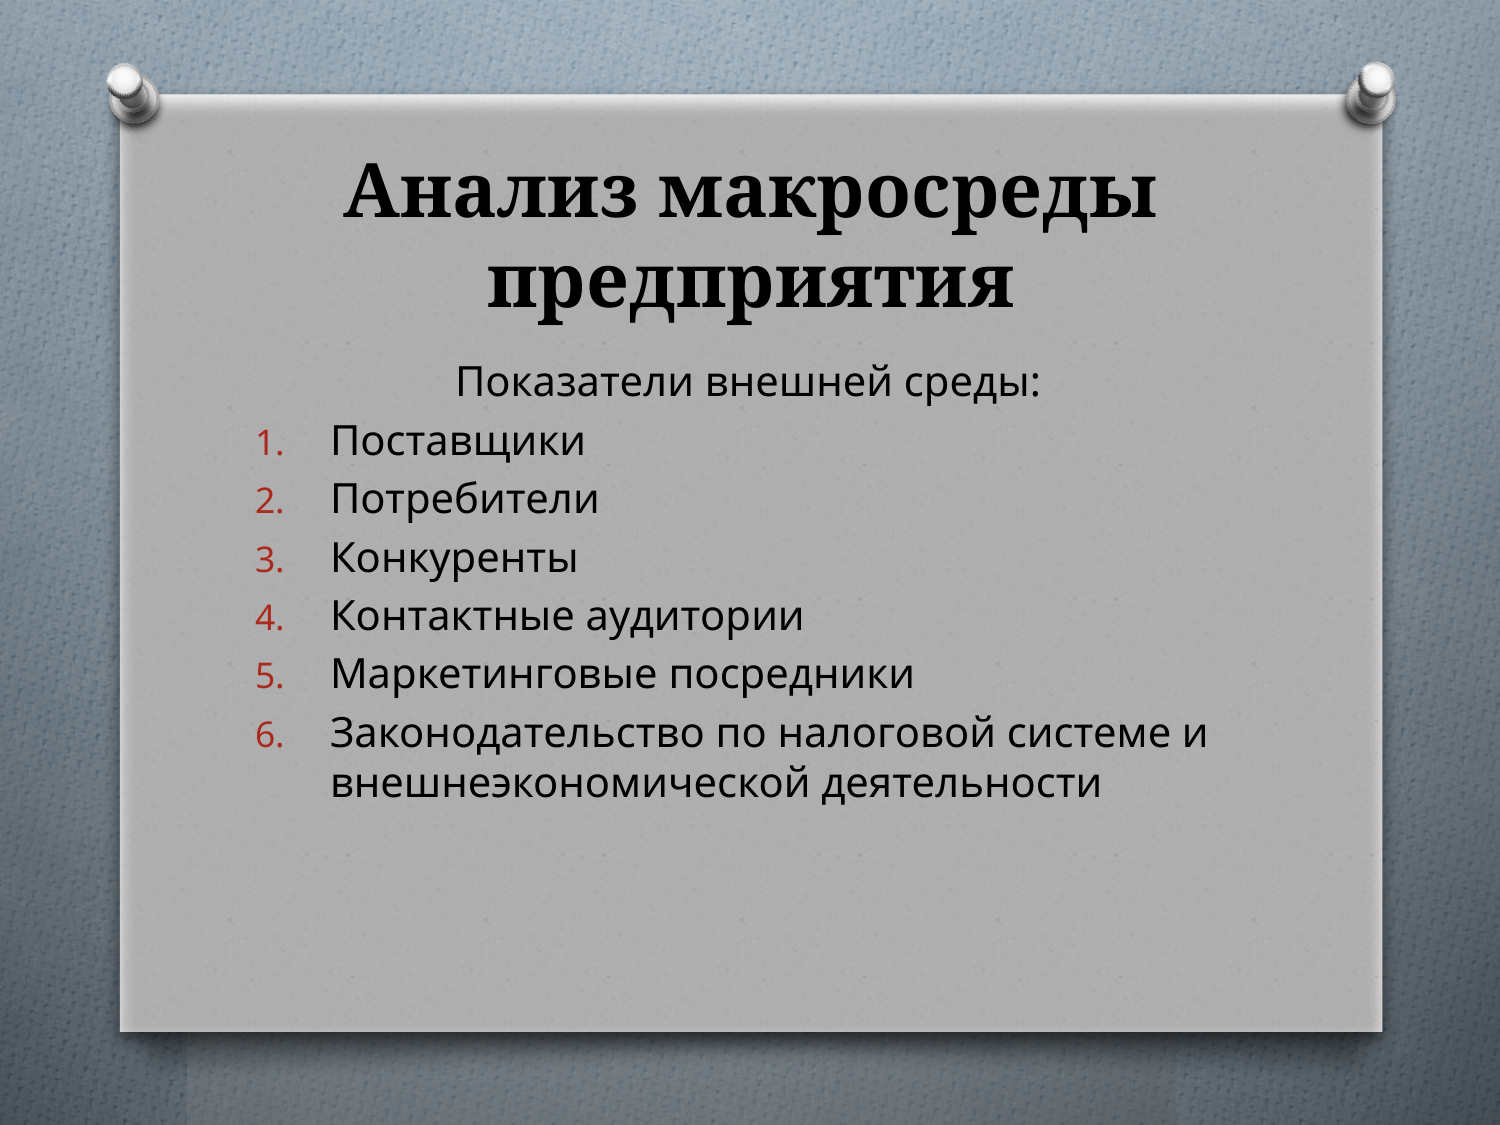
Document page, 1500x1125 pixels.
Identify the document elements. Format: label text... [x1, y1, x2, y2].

list Показатели внешней среды: Поставщики Потребители Конкуренты Контактные аудитории Маркетинговые посредники Законодательство по налоговой системе и внешнеэкономической деятельности [240, 347, 1257, 939]
title Анализ макросреды предприятия [179, 134, 1323, 332]
picture [75, 29, 198, 153]
picture [1317, 35, 1439, 156]
